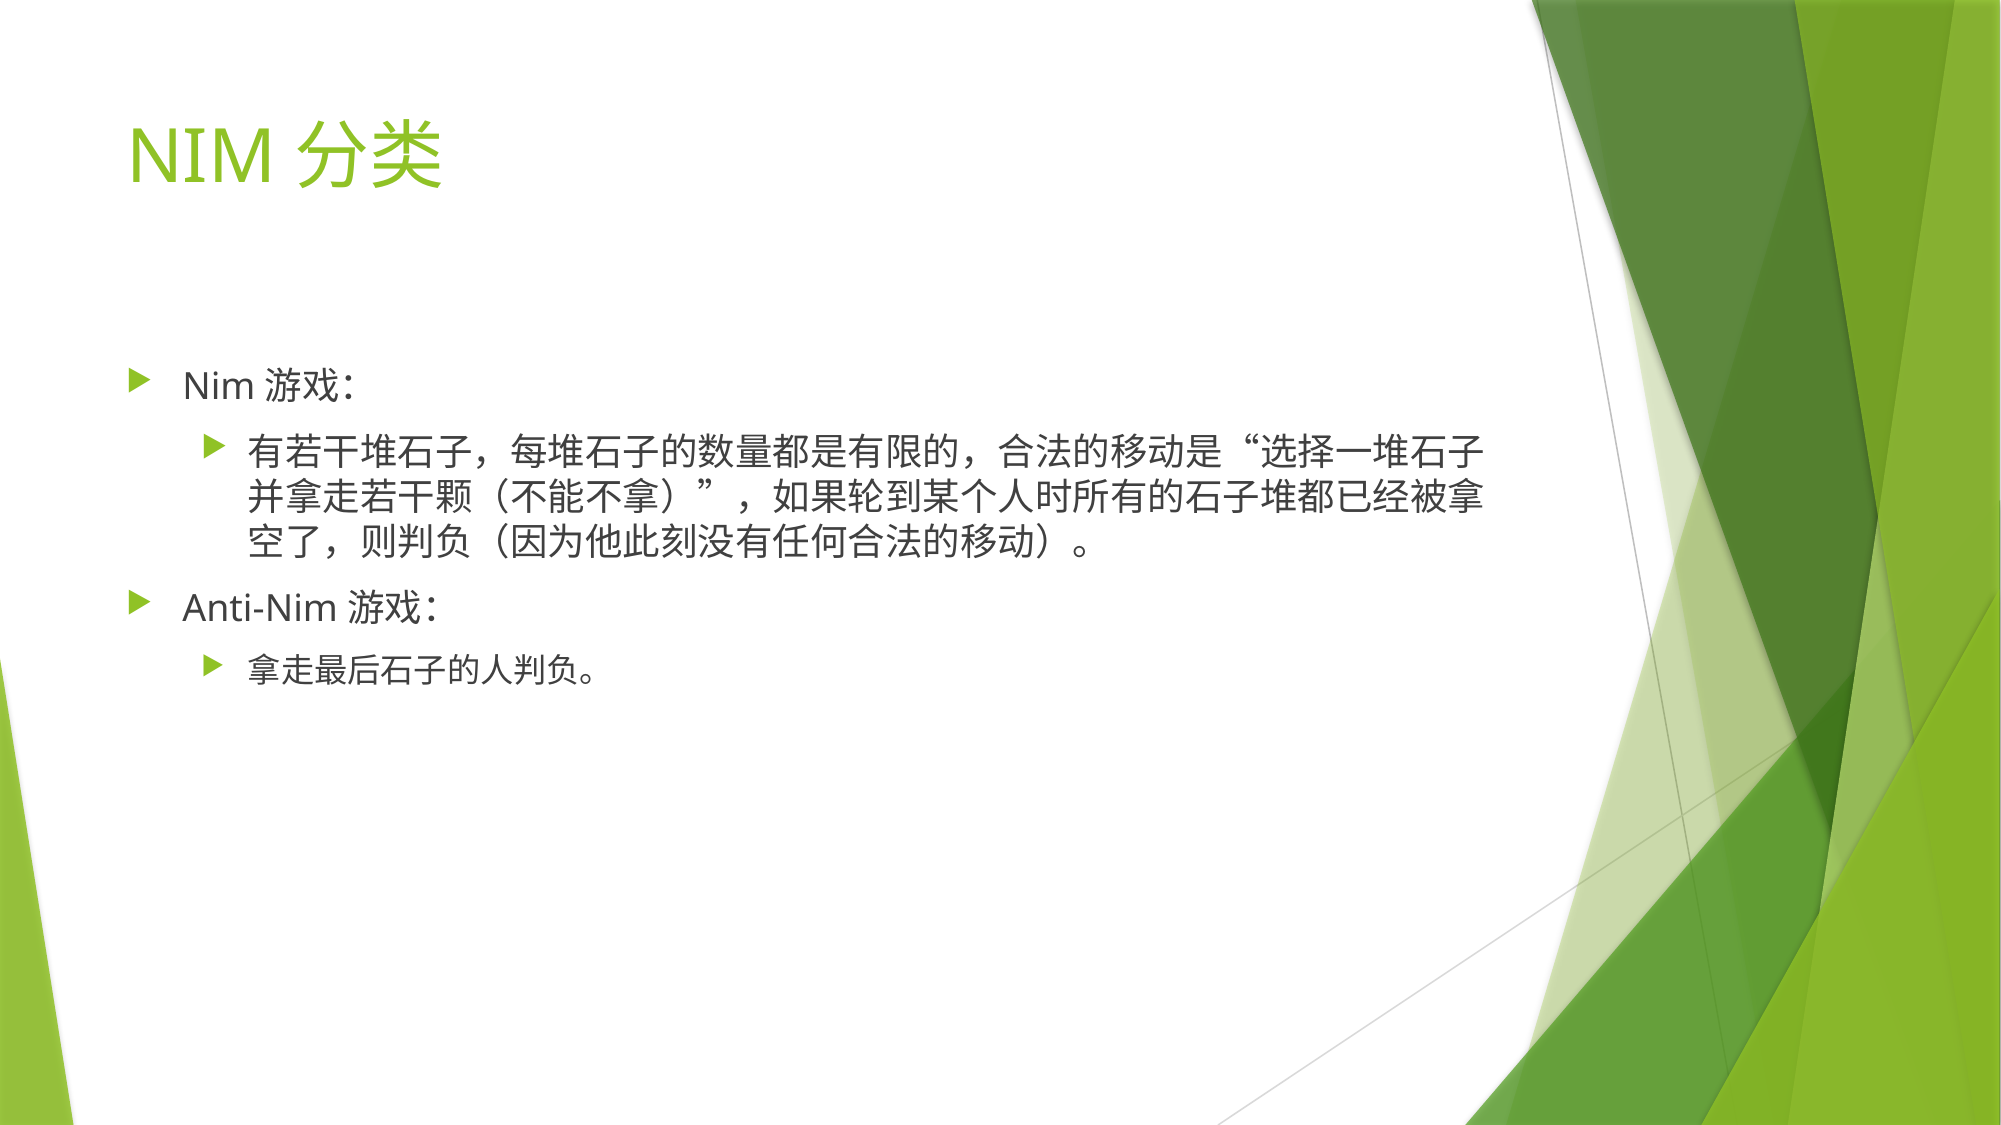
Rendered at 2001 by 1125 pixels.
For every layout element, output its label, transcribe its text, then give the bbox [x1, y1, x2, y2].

list Nim游戏： 有若干堆石子，每堆石子的数量都是有限的，合法的移动是“选择一堆石子并拿走若干颗（不能不拿）”，如果轮到某个人时所有的石子堆都已经被拿空了，则判负（因为他此刻没有任何合法的移动）。 Anti-Nim游戏： 拿走最后石子的人判负。 [111, 354, 1522, 992]
title NIM分类 [111, 99, 1522, 317]
